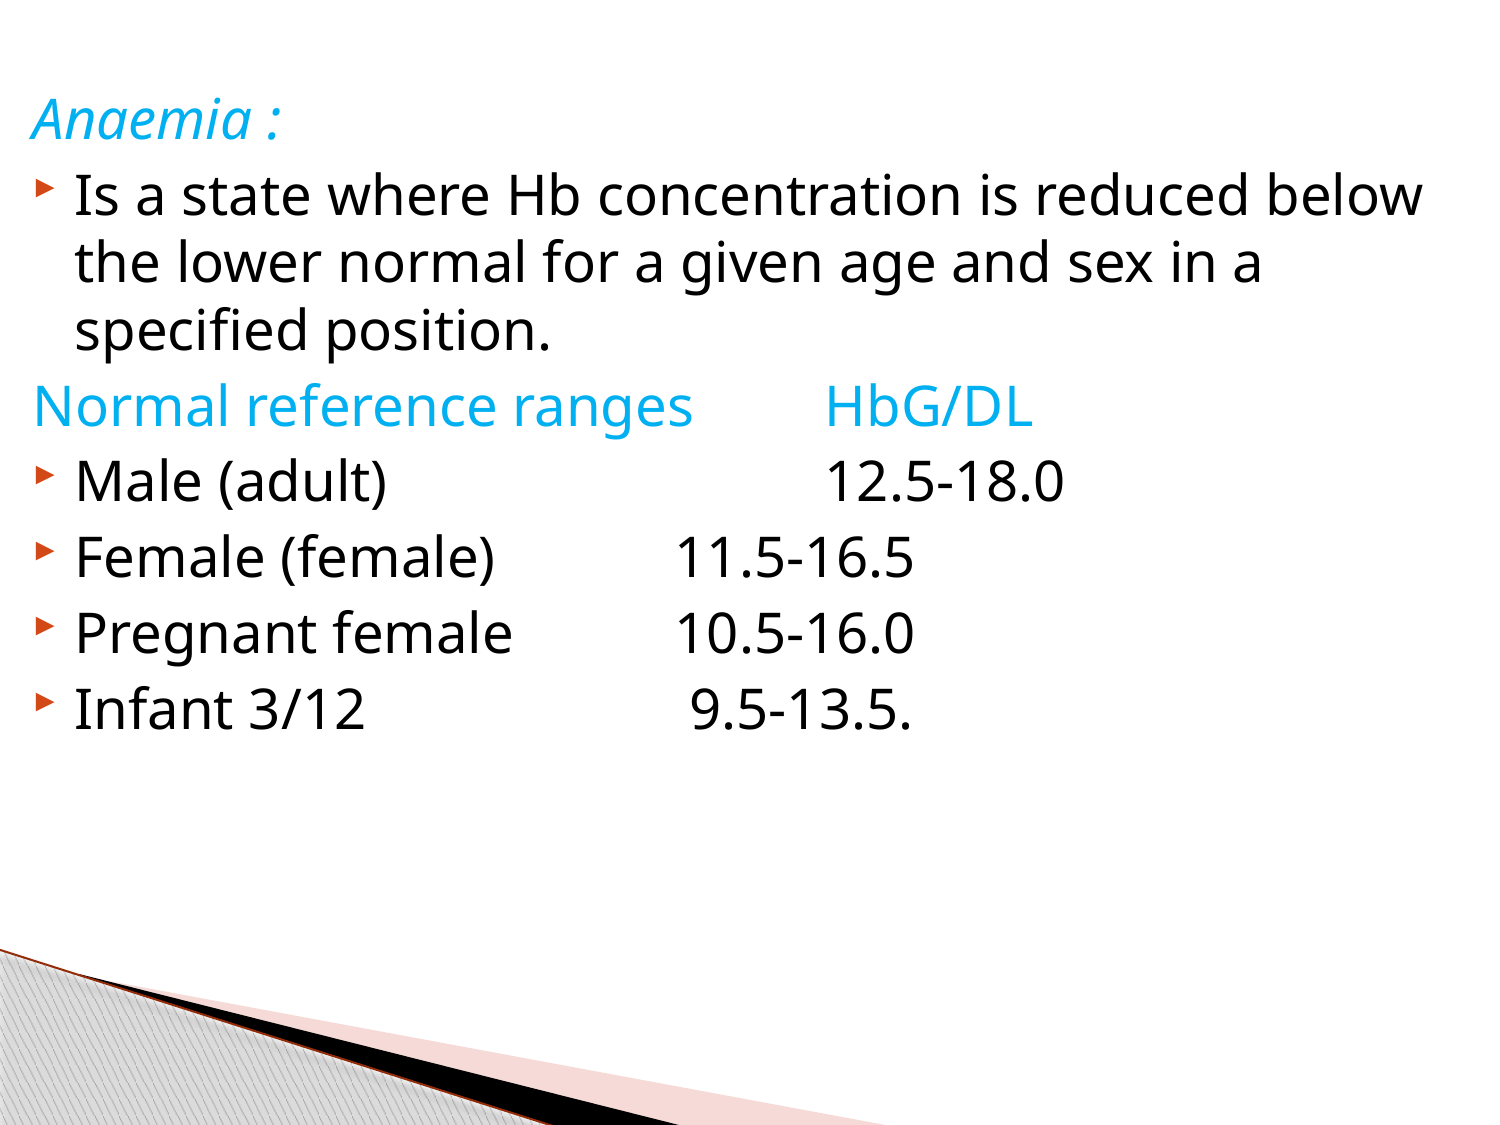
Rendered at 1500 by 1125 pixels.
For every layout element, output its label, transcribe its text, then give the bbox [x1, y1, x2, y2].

list Anaemia : Is a state where Hb concentration is reduced below the lower normal for a given age and sex in a specified position. Normal reference ranges HbG/DL Male (adult) 12.5-18.0 Female (female) 11.5-16.5 Pregnant female 10.5-16.0 Infant 3/12 9.5-13.5. [0, 0, 1500, 1125]
